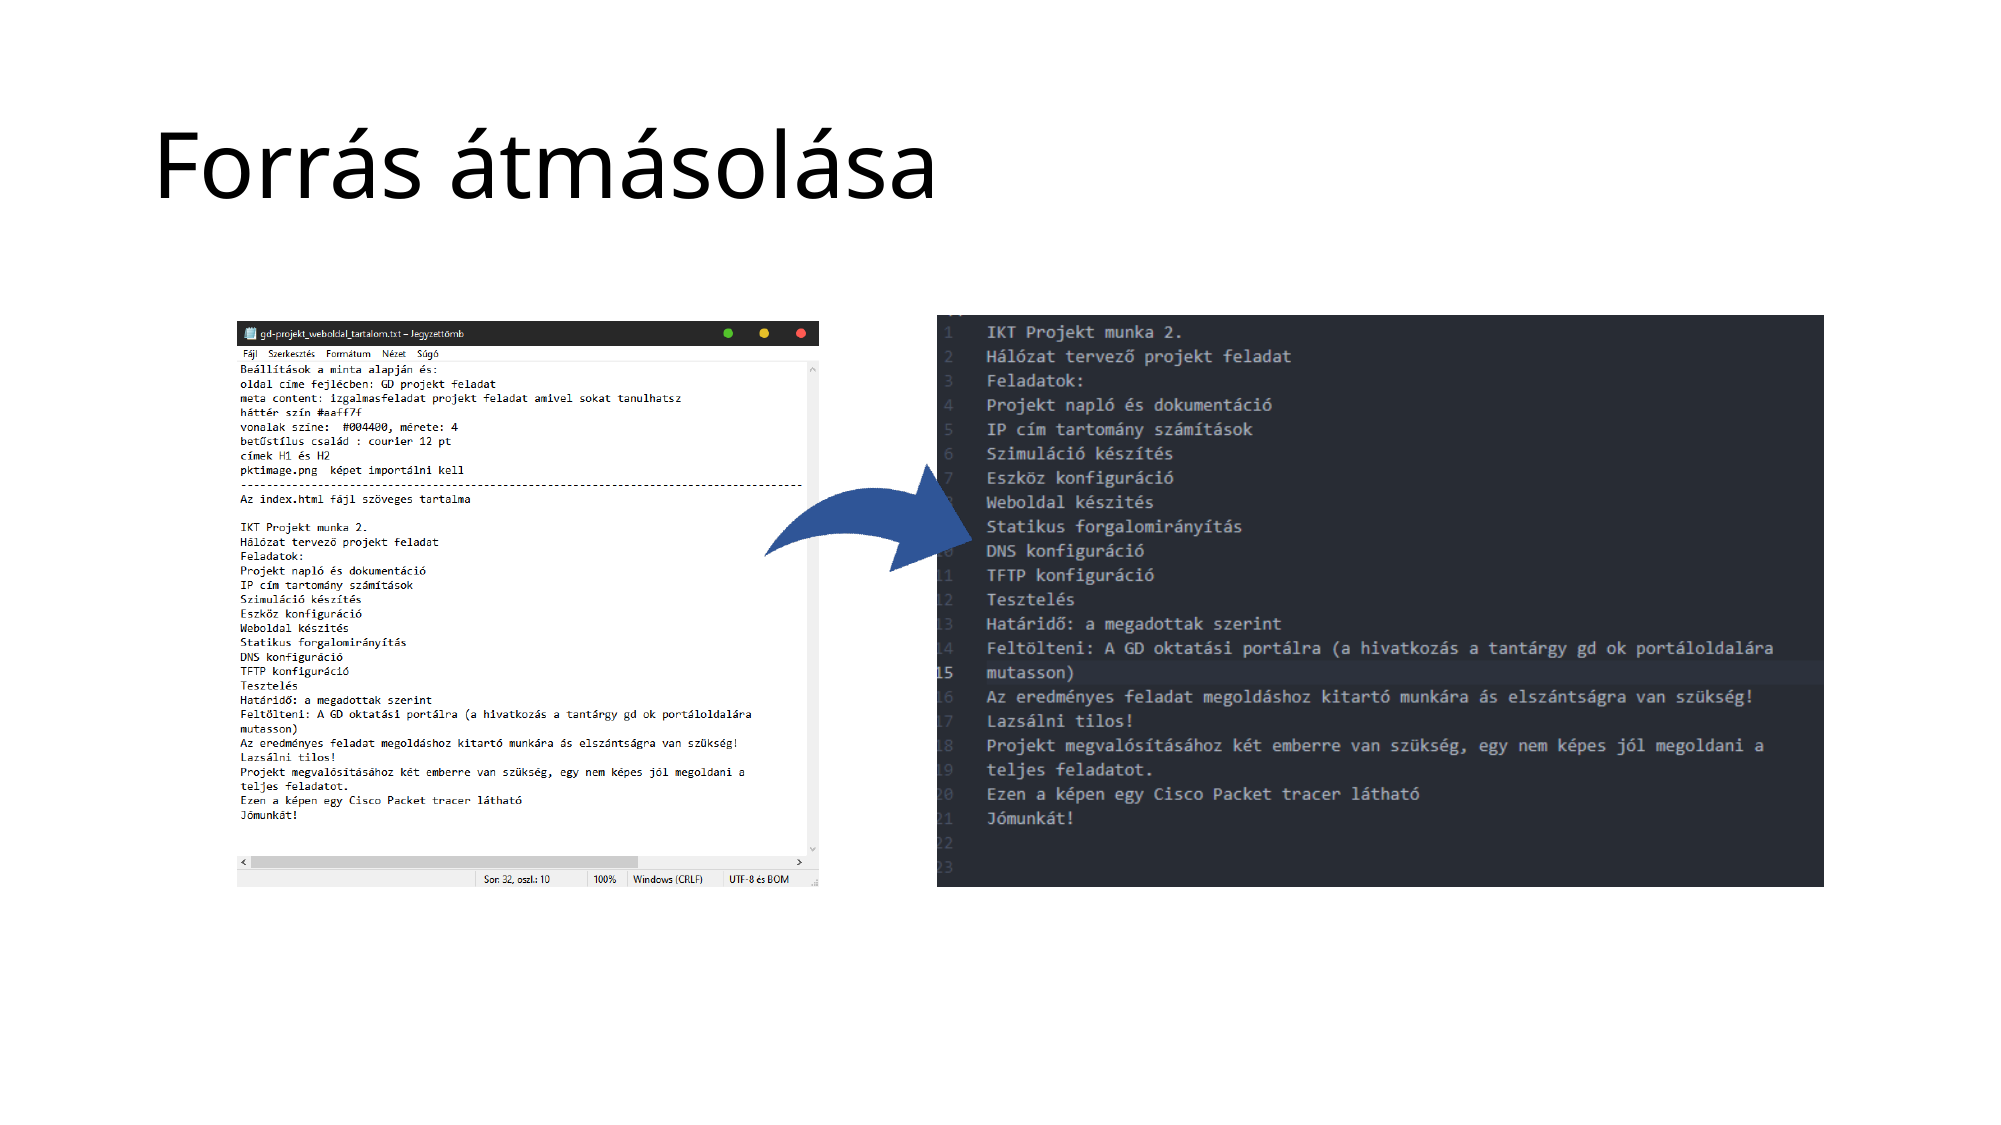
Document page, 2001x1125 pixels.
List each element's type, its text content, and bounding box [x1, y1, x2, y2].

title Forrás átmásolása [137, 59, 1863, 278]
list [237, 321, 819, 887]
picture [763, 315, 1824, 887]
